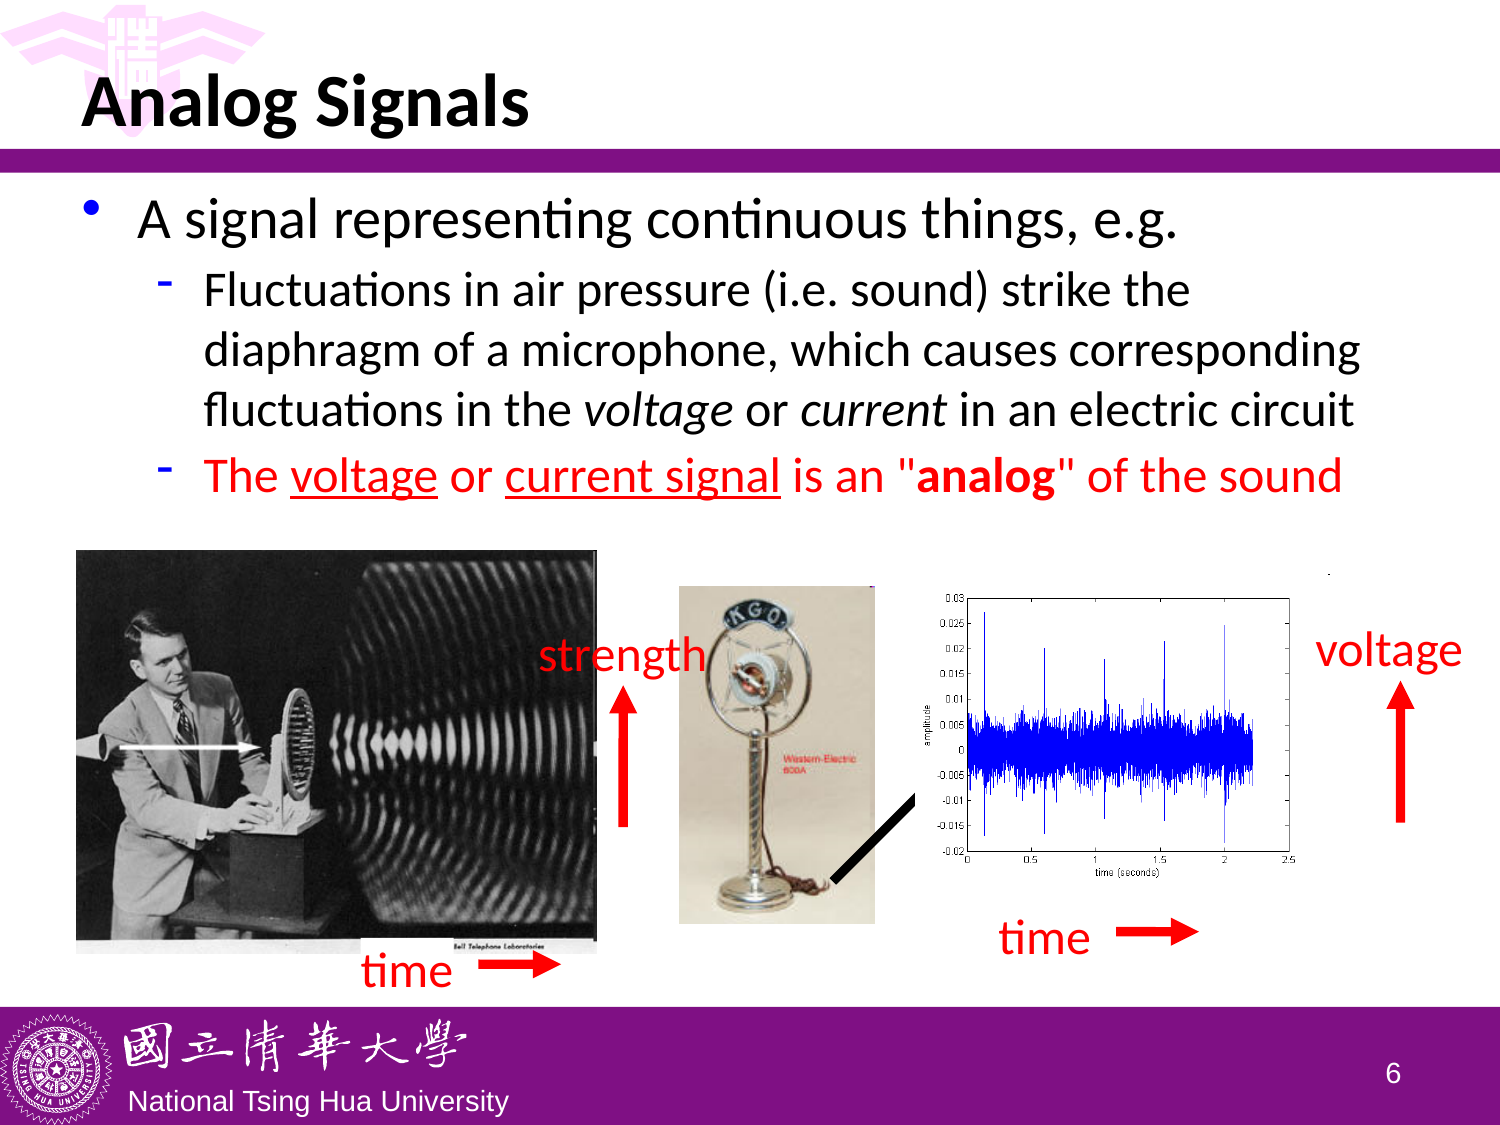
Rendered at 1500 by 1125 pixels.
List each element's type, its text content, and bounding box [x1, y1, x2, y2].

text_box [1116, 925, 1199, 938]
picture [915, 574, 1330, 886]
text_box time [360, 954, 454, 998]
picture [679, 586, 875, 924]
text_box strength [597, 621, 679, 682]
title Analog Signals [66, 37, 1436, 149]
text_box voltage [1330, 616, 1464, 677]
text_box [617, 685, 630, 828]
text_box [1394, 680, 1407, 823]
slide_number 5 [1104, 1021, 1417, 1097]
picture [76, 550, 597, 954]
text_box [478, 958, 562, 971]
text_box time [998, 905, 1092, 966]
list A signal representing continuous things, e.g. Fluctuations in air pressure (i.e. sound) strike the diaphragm of a microphone, which causes corresponding fluctuations in the voltage or current in an electric circuit The voltage or current signal is an "analog" of the sound [66, 172, 1436, 1003]
